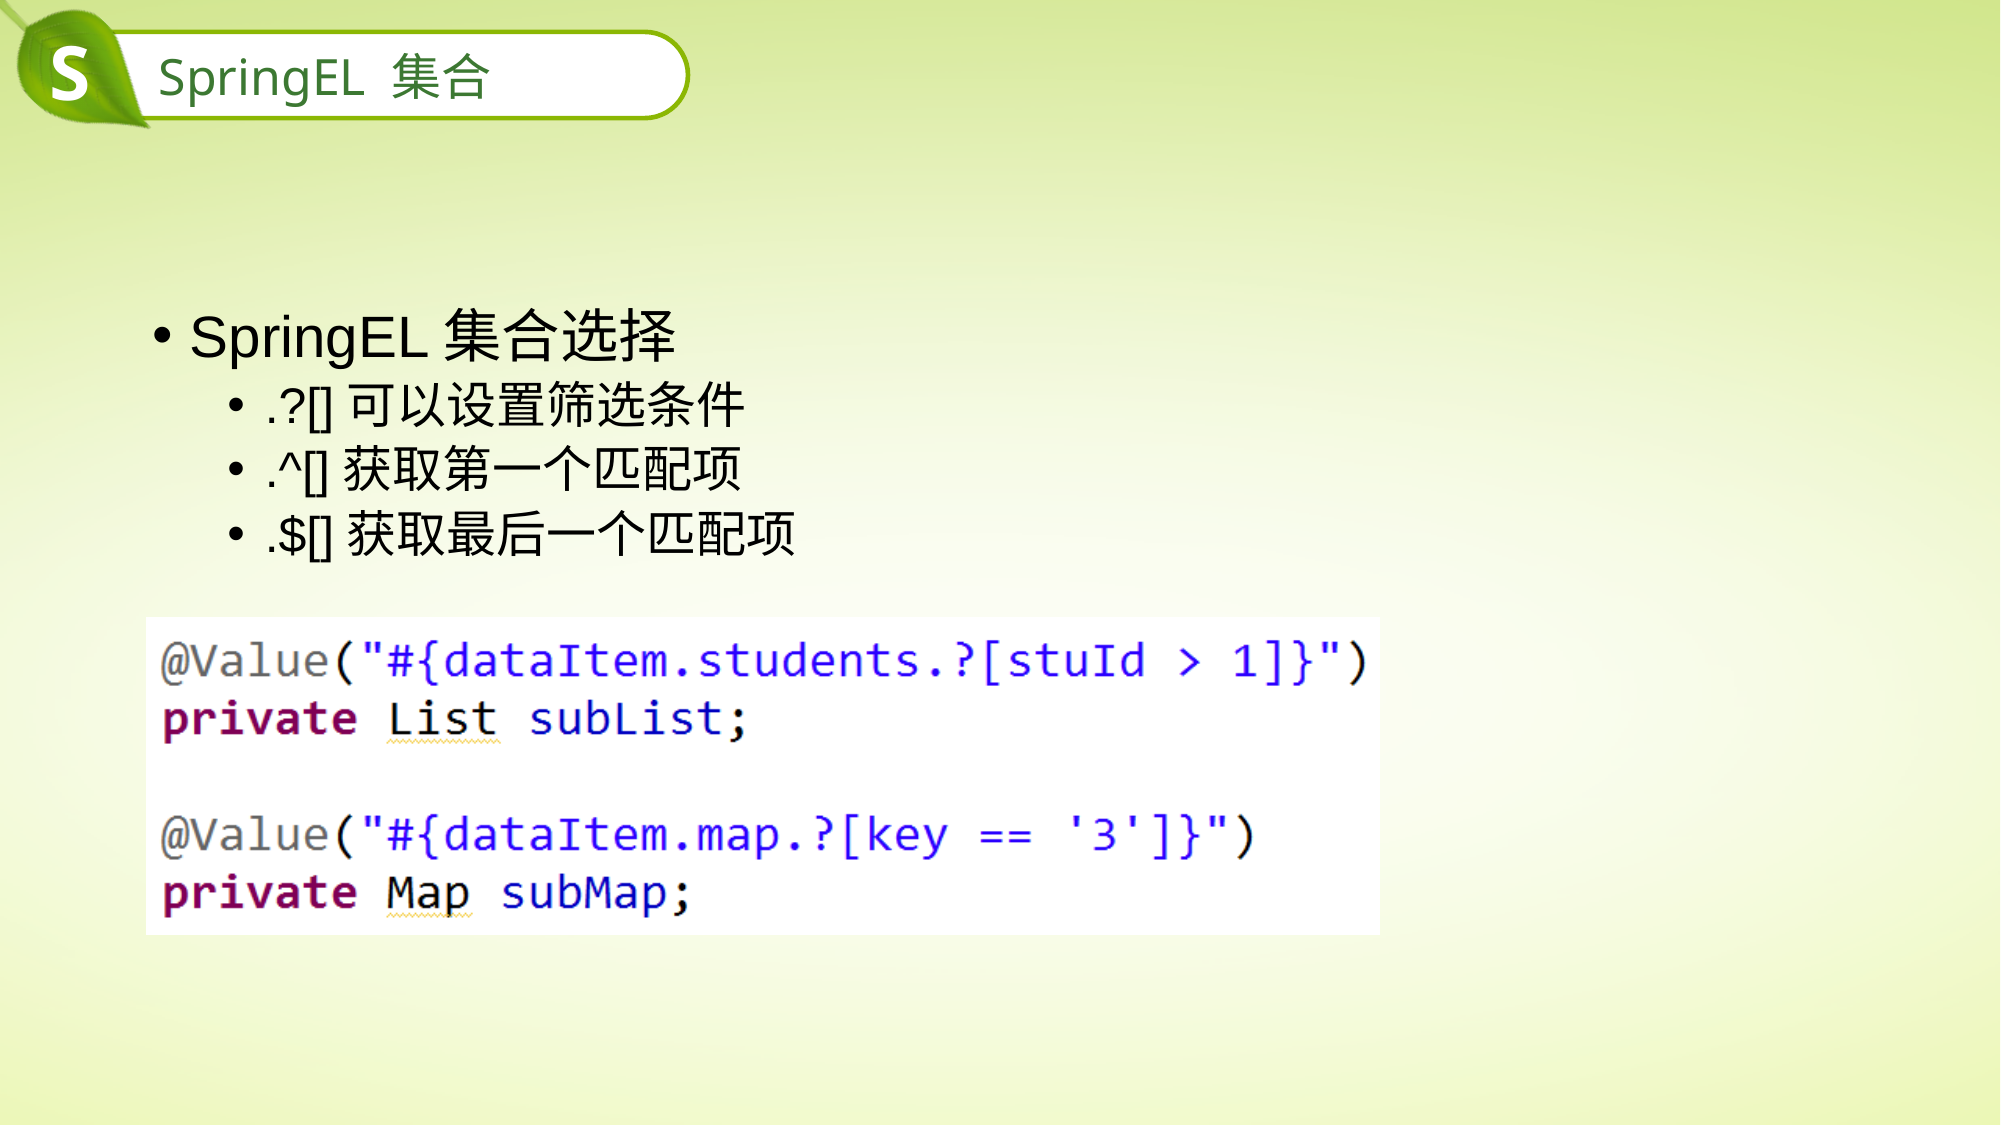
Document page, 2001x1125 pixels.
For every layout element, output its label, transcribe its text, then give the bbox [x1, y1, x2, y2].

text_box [0, 9, 689, 125]
picture [0, 0, 2001, 1125]
list SpringEL集合选择 .?[]可以设置筛选条件 .^[]获取第一个匹配项 .$[]获取最后一个匹配项 [137, 299, 1863, 1014]
